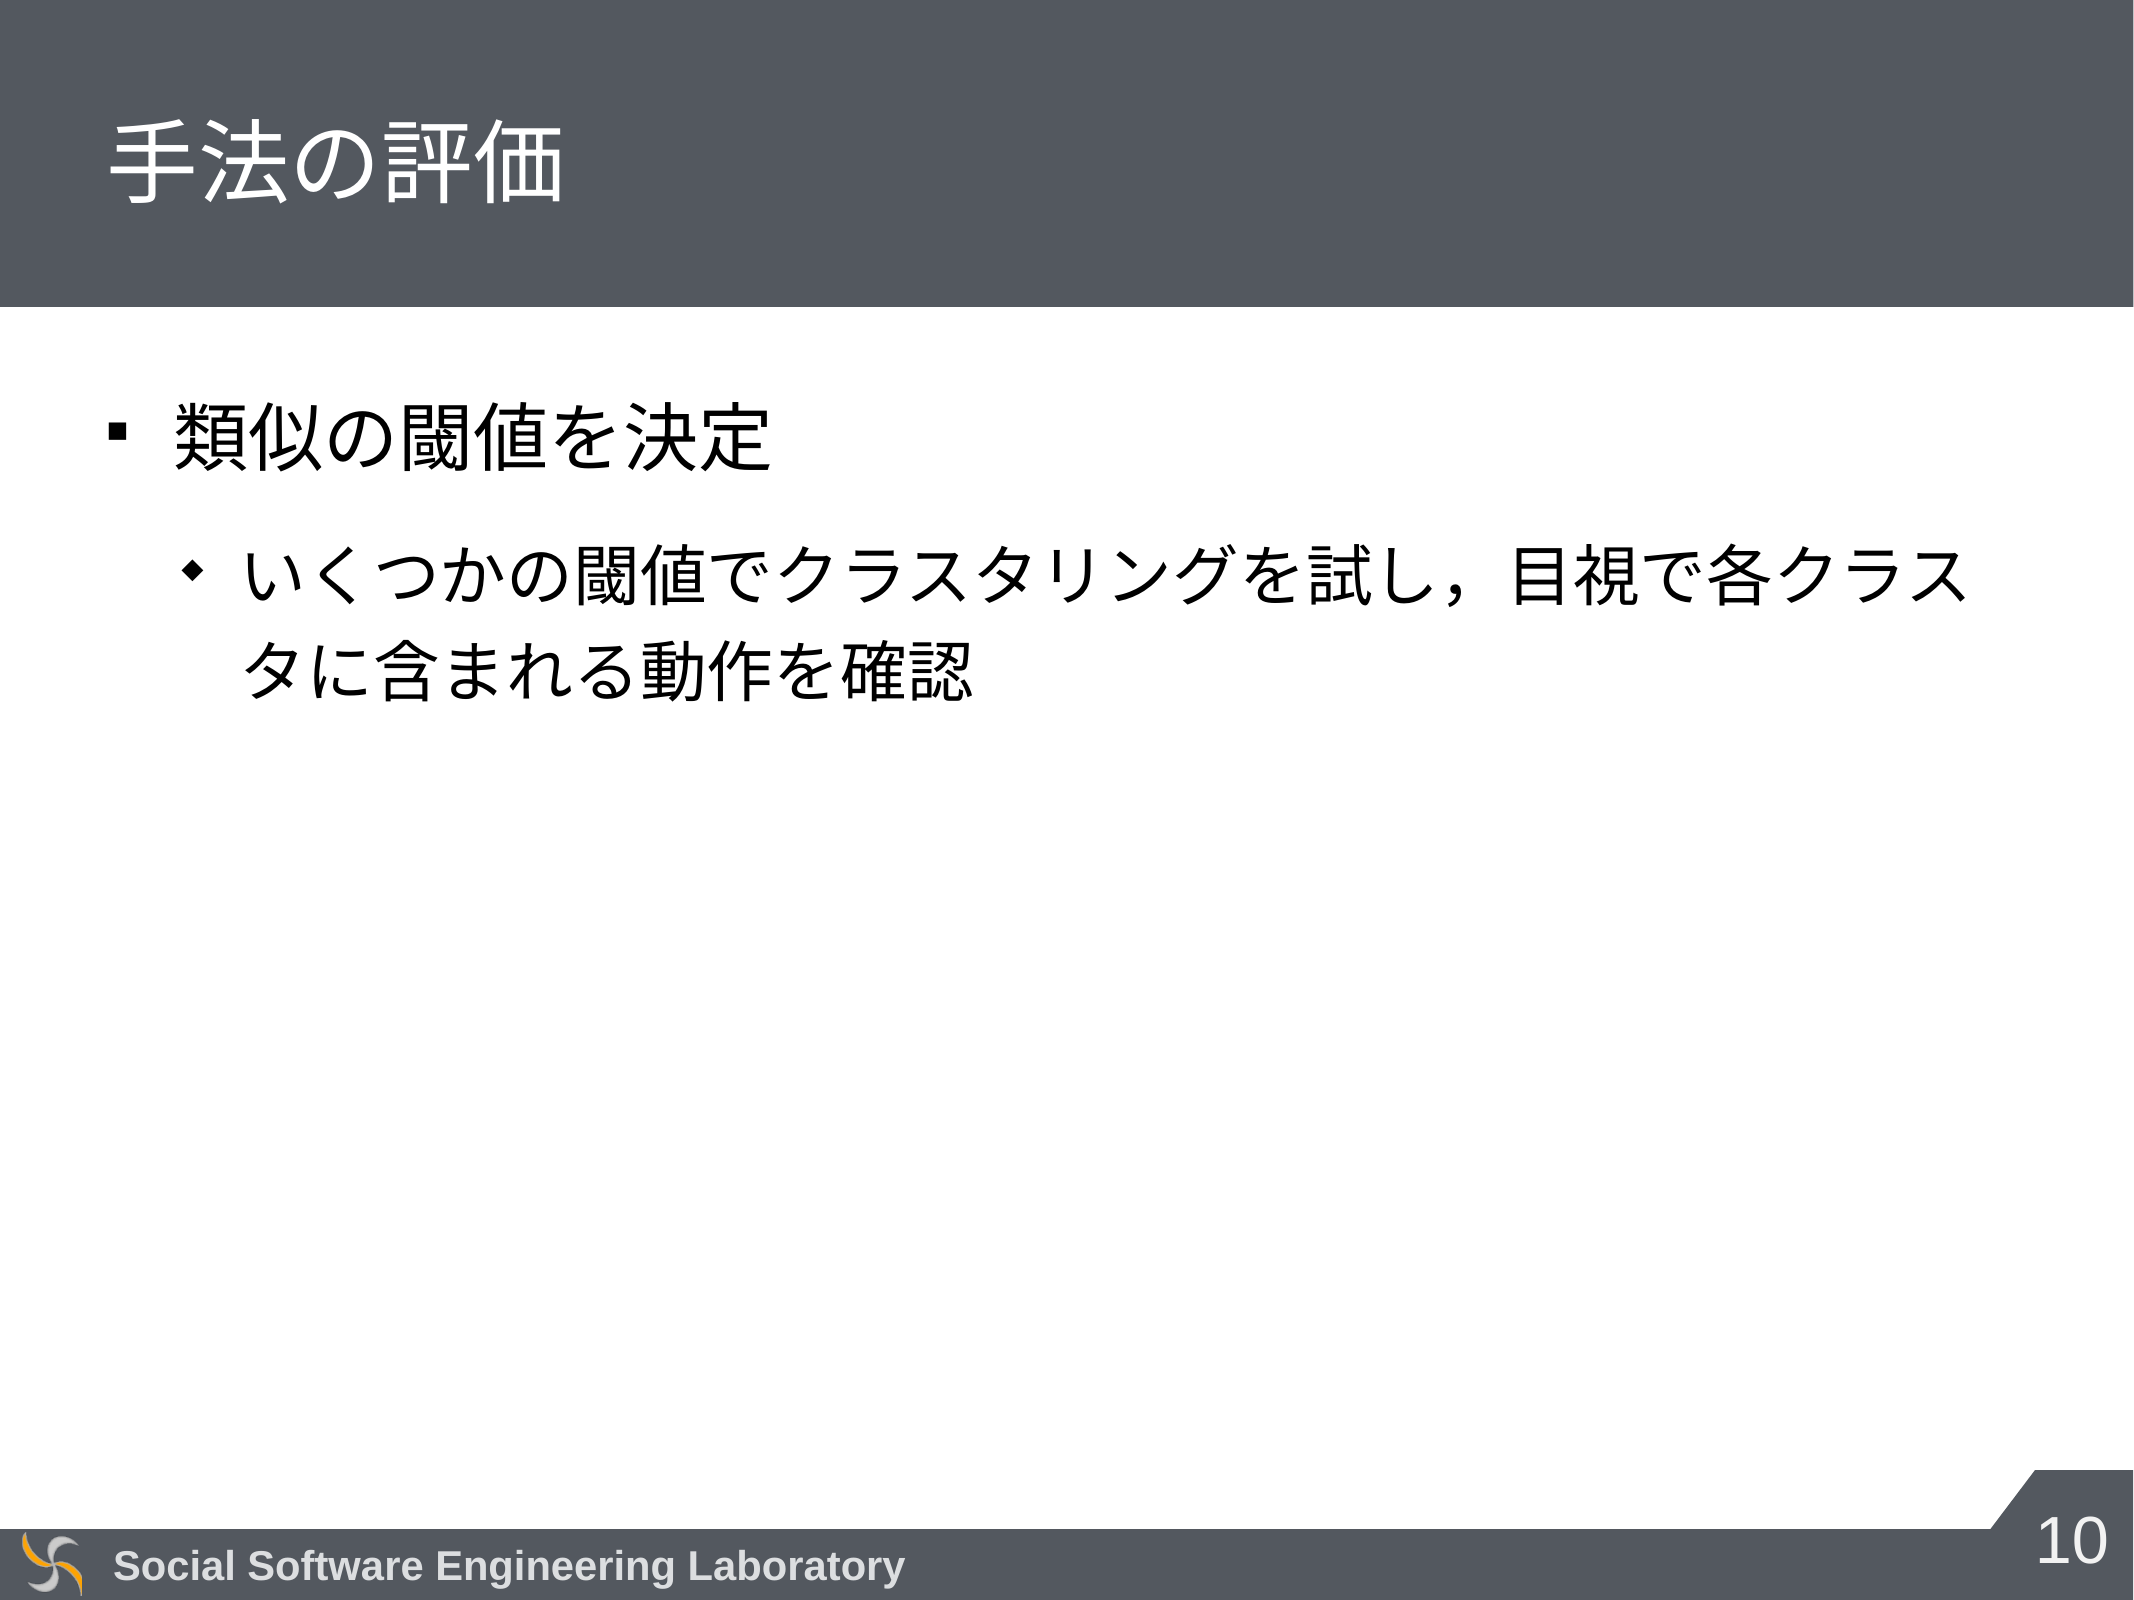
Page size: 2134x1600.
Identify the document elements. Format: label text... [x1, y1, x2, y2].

slide_number 10 [2021, 1487, 2122, 1587]
title 手法の評価 [97, 5, 2036, 303]
list 類似の閾値を決定 いくつかの閾値でクラスタリングを試し，目視で各クラスタに含まれる動作を確認 [97, 363, 2036, 1471]
